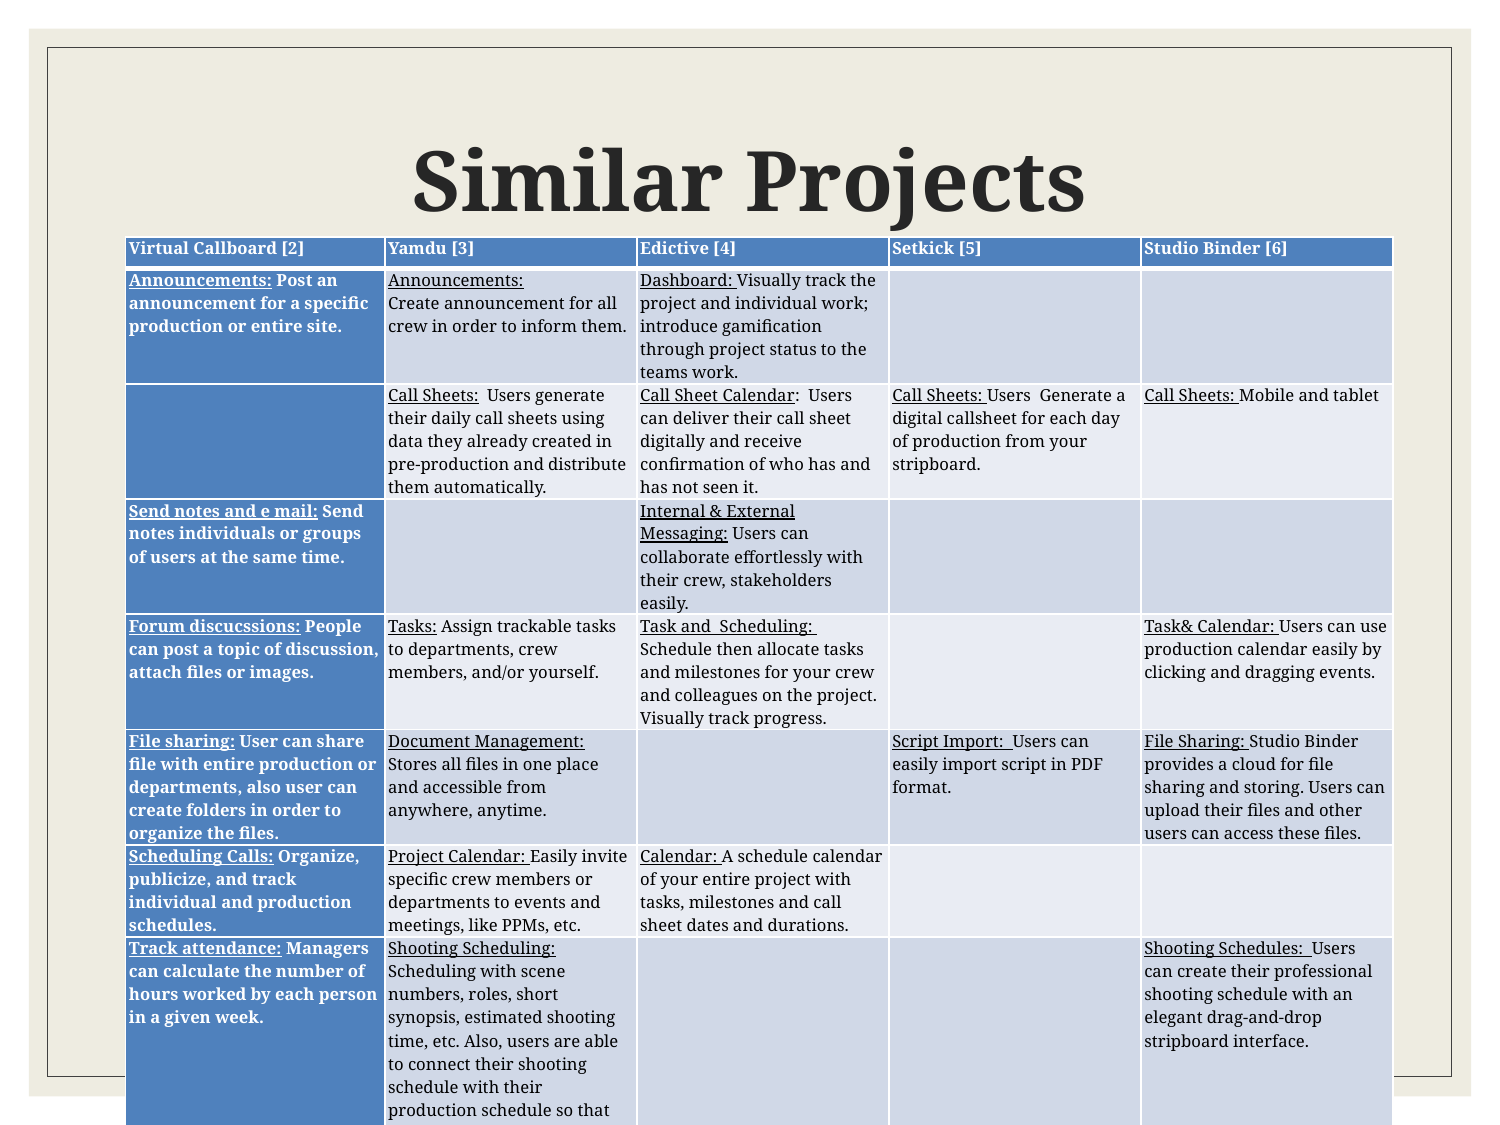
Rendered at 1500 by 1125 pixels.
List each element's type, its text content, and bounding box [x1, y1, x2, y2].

table_cell Shooting Schedules: Users can create their professional shooting schedule with an elegant drag-and-drop stripboard interface. [1142, 938, 1392, 1125]
table_header Yamdu [3] [386, 238, 636, 266]
table_cell [126, 385, 384, 498]
table_cell Call Sheet Calendar: Users can deliver their call sheet digitally and receive confirmation of who has and has not seen it. [638, 385, 888, 498]
table_cell [1142, 271, 1392, 383]
table_cell Announcements: Create announcement for all crew in order to inform them. [386, 271, 636, 383]
table_cell Document Management: Stores all files in one place and accessible from anywhere, anytime. [386, 730, 636, 844]
table_cell Task and Scheduling: Schedule then allocate tasks and milestones for your crew and colleagues on the project. Visually track progress. [638, 615, 888, 729]
table_cell [386, 500, 636, 613]
table_cell Track attendance: Managers can calculate the number of hours worked by each person in a given week. [126, 938, 384, 1125]
table_cell Call Sheets: Mobile and tablet [1142, 385, 1392, 498]
table_cell [890, 271, 1140, 383]
table_cell Announcements: Post an announcement for a specific production or entire site. [126, 271, 384, 383]
table_cell [890, 938, 1140, 1125]
table_cell Dashboard: Visually track the project and individual work; introduce gamification through project status to the teams work. [638, 271, 888, 383]
table_header Edictive [4] [638, 238, 888, 266]
table_cell Send notes and e mail: Send notes individuals or groups of users at the same time. [126, 500, 384, 613]
table_header Setkick [5] [890, 238, 1140, 266]
table_header Studio Binder [6] [1142, 238, 1392, 266]
table_cell Calendar: A schedule calendar of your entire project with tasks, milestones and call sheet dates and durations. [638, 846, 888, 936]
table_cell Script Import: Users can easily import script in PDF format. [890, 730, 1140, 844]
table_cell Scheduling Calls: Organize, publicize, and track individual and production schedules. [126, 846, 384, 936]
table_cell [638, 938, 888, 1125]
table_cell Task& Calendar: Users can use production calendar easily by clicking and dragging events. [1142, 615, 1392, 729]
table_cell Tasks: Assign trackable tasks to departments, crew members, and/or yourself. [386, 615, 636, 729]
table_cell Call Sheets: Users Generate a digital callsheet for each day of production from your stripboard. [890, 385, 1140, 498]
table_cell [1142, 500, 1392, 613]
table_cell [638, 730, 888, 844]
table_cell File Sharing: Studio Binder provides a cloud for file sharing and storing. Users can upload their files and other users can access these files. [1142, 730, 1392, 844]
title Similar Projects [159, 62, 1341, 236]
table_header Virtual Callboard [2] [126, 238, 384, 266]
table_cell [1142, 846, 1392, 936]
table_cell Forum discucssions: People can post a topic of discussion, attach files or images. [126, 615, 384, 729]
table_cell Internal & External Messaging: Users can collaborate effortlessly with their crew, stakeholders easily. [638, 500, 888, 613]
table_cell Call Sheets: Users generate their daily call sheets using data they already created in pre-production and distribute them automatically. [386, 385, 636, 498]
table_cell Project Calendar: Easily invite specific crew members or departments to events and meetings, like PPMs, etc. [386, 846, 636, 936]
table_cell Shooting Scheduling: Scheduling with scene numbers, roles, short synopsis, estimated shooting time, etc. Also, users are able to connect their shooting schedule with their production schedule so that they are constantly synchronized. [386, 938, 636, 1125]
table_cell [890, 846, 1140, 936]
table_cell File sharing: User can share file with entire production or departments, also user can create folders in order to organize the files. [126, 730, 384, 844]
table_cell [890, 615, 1140, 729]
table_cell [890, 500, 1140, 613]
